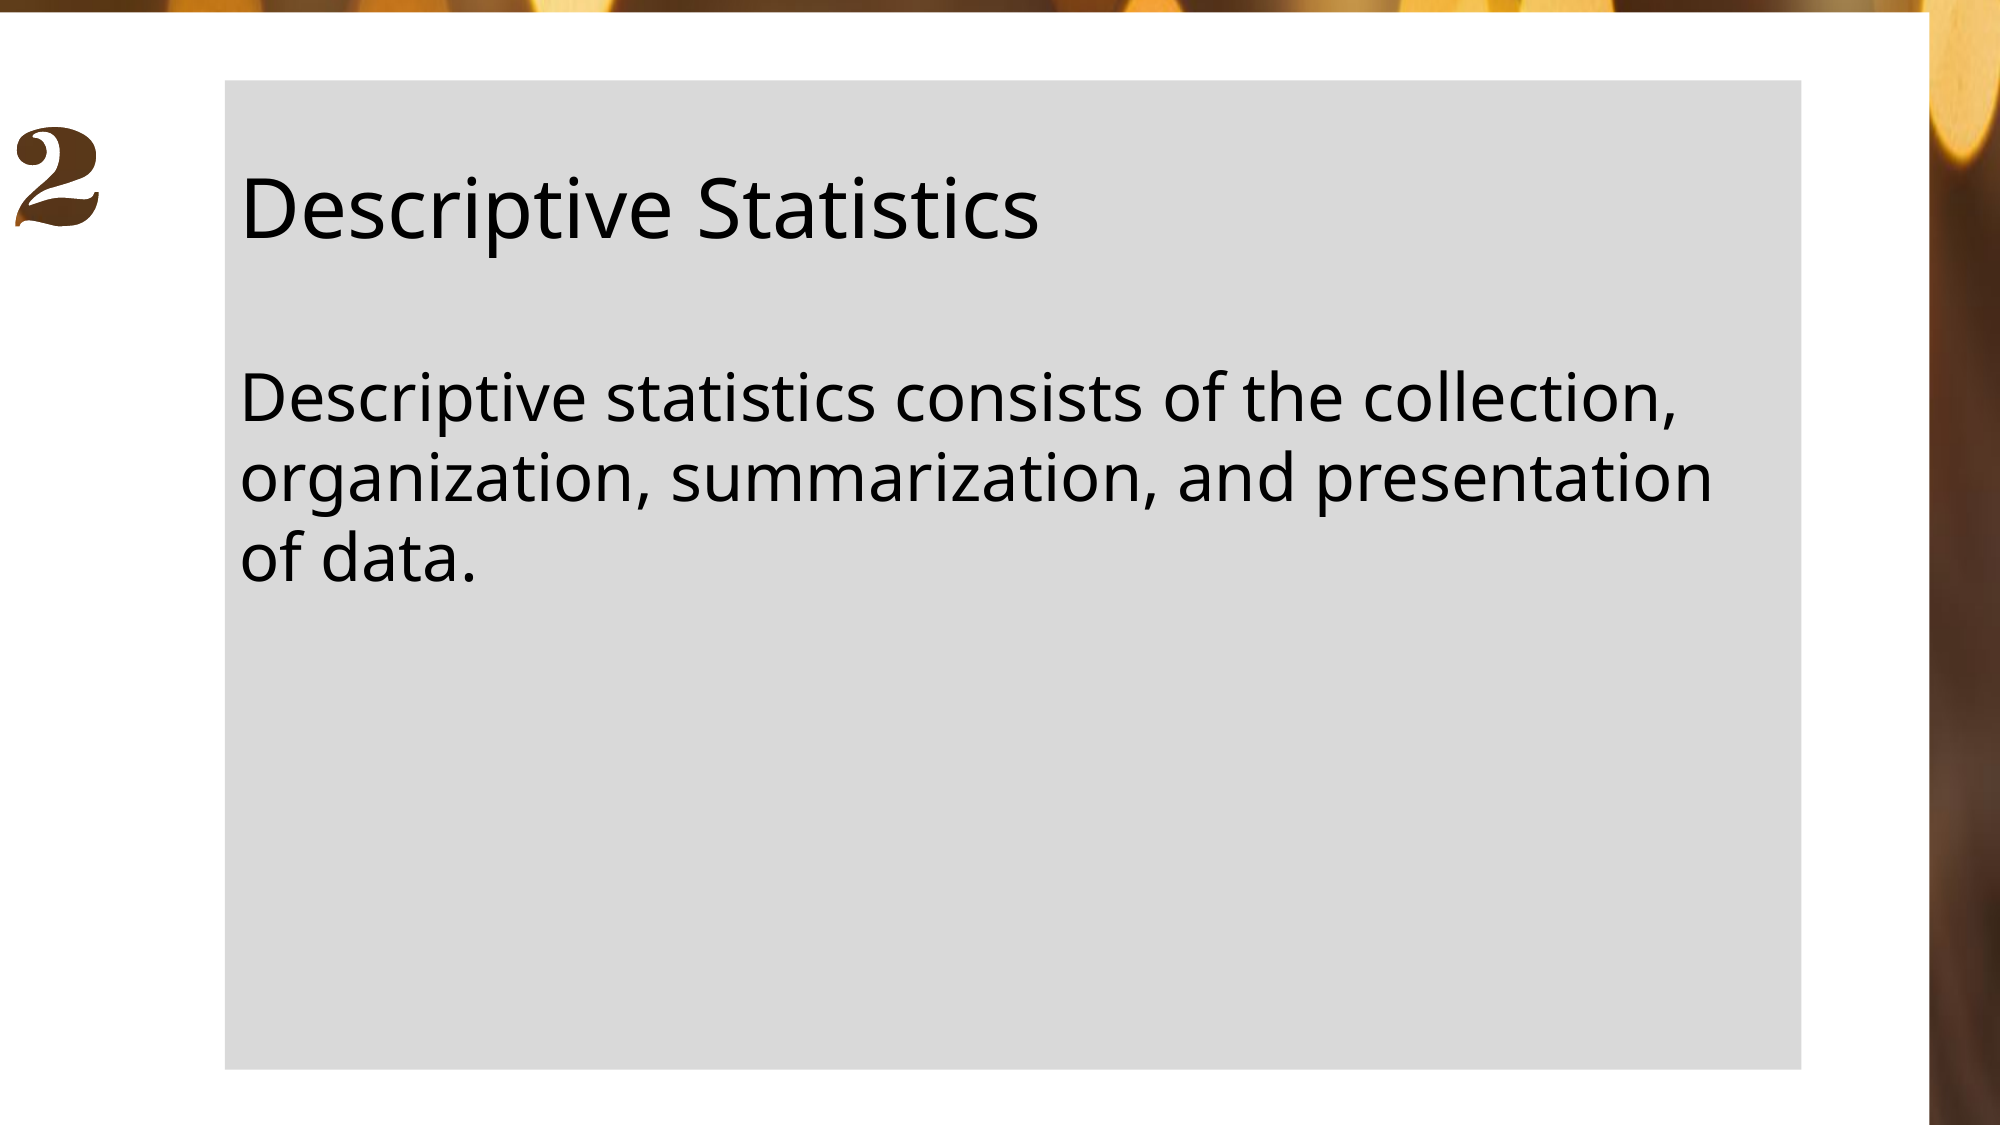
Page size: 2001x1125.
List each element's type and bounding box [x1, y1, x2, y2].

text_box [0, 0, 2000, 1125]
